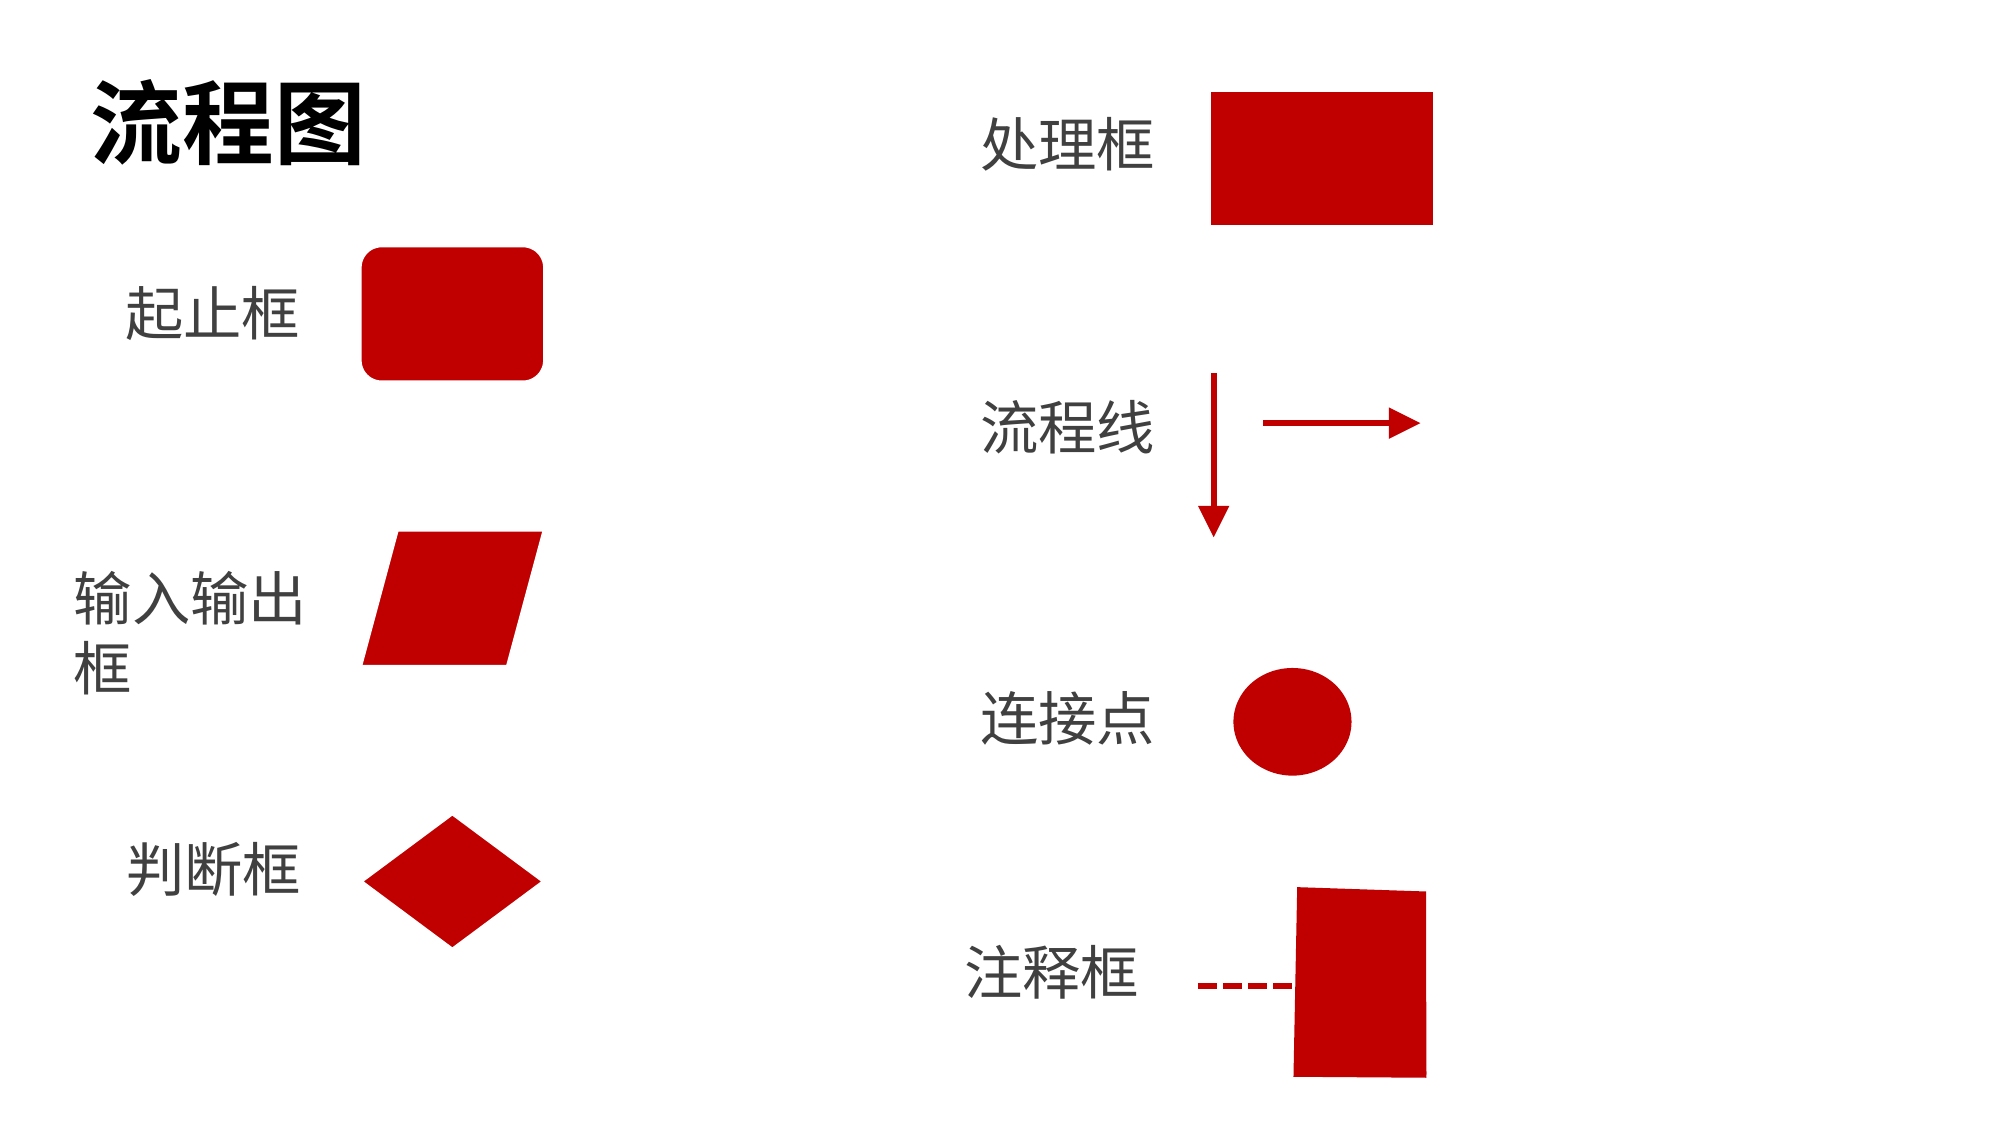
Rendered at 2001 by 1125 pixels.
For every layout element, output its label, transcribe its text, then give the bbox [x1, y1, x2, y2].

text_box [357, 527, 548, 669]
text_box 判断框 [111, 826, 360, 911]
text_box [1295, 889, 1427, 1076]
text_box [1235, 670, 1350, 774]
text_box [356, 810, 548, 953]
text_box 注释框 [949, 928, 1198, 1014]
text_box 起止框 [110, 270, 359, 355]
text_box [357, 243, 548, 385]
title 流程图 [75, 18, 1801, 237]
text_box 连接点 [965, 674, 1214, 760]
text_box 输入输出框 [59, 554, 359, 709]
text_box 流程线 [965, 383, 1211, 469]
text_box 处理框 [965, 101, 1213, 186]
text_box [1213, 94, 1431, 223]
